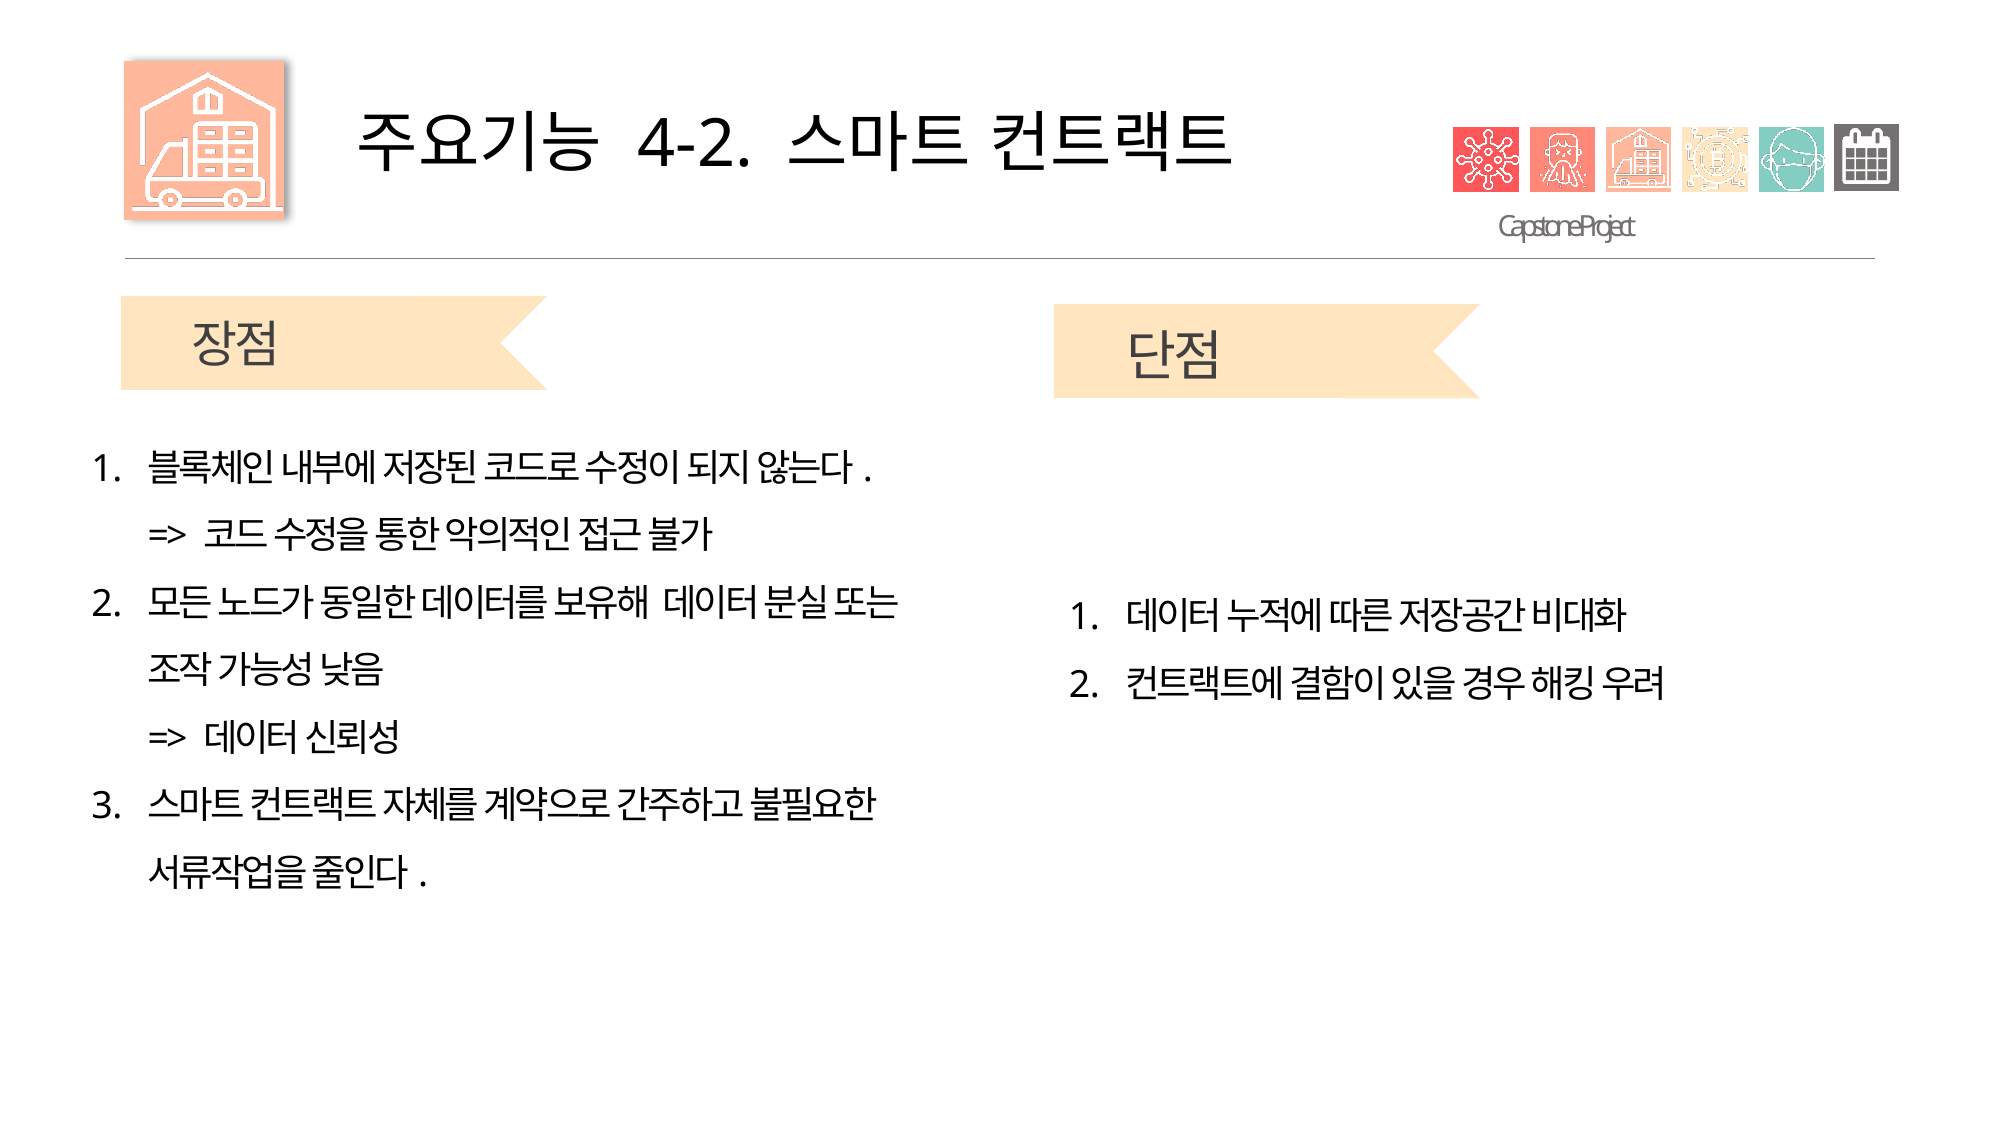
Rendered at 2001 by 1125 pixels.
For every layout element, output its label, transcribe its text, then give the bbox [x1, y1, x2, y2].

text_box 블록체인 내부에 저장된 코드로 수정이 되지 않는다. => 코드 수정을 통한 악의적인 접근 불가 모든 노드가 동일한 데이터를 보유해 데이터 분실 또는 조작 가능성 낮음 => 데이터 신뢰성 스마트 컨트랙트 자체를 계약으로 간주하고 불필요한 서류작업을 줄인다. [76, 413, 977, 901]
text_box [1054, 305, 1478, 398]
picture [132, 72, 283, 211]
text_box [1454, 125, 1898, 251]
text_box 주요기능 4-2. 스마트 컨트랙트 [341, 91, 1298, 187]
text_box 데이터 누적에 따른 저장공간 비대화 컨트랙트에 결함이 있을 경우 해킹 우려 [1054, 562, 1792, 713]
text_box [121, 296, 545, 389]
text_box [124, 61, 284, 220]
